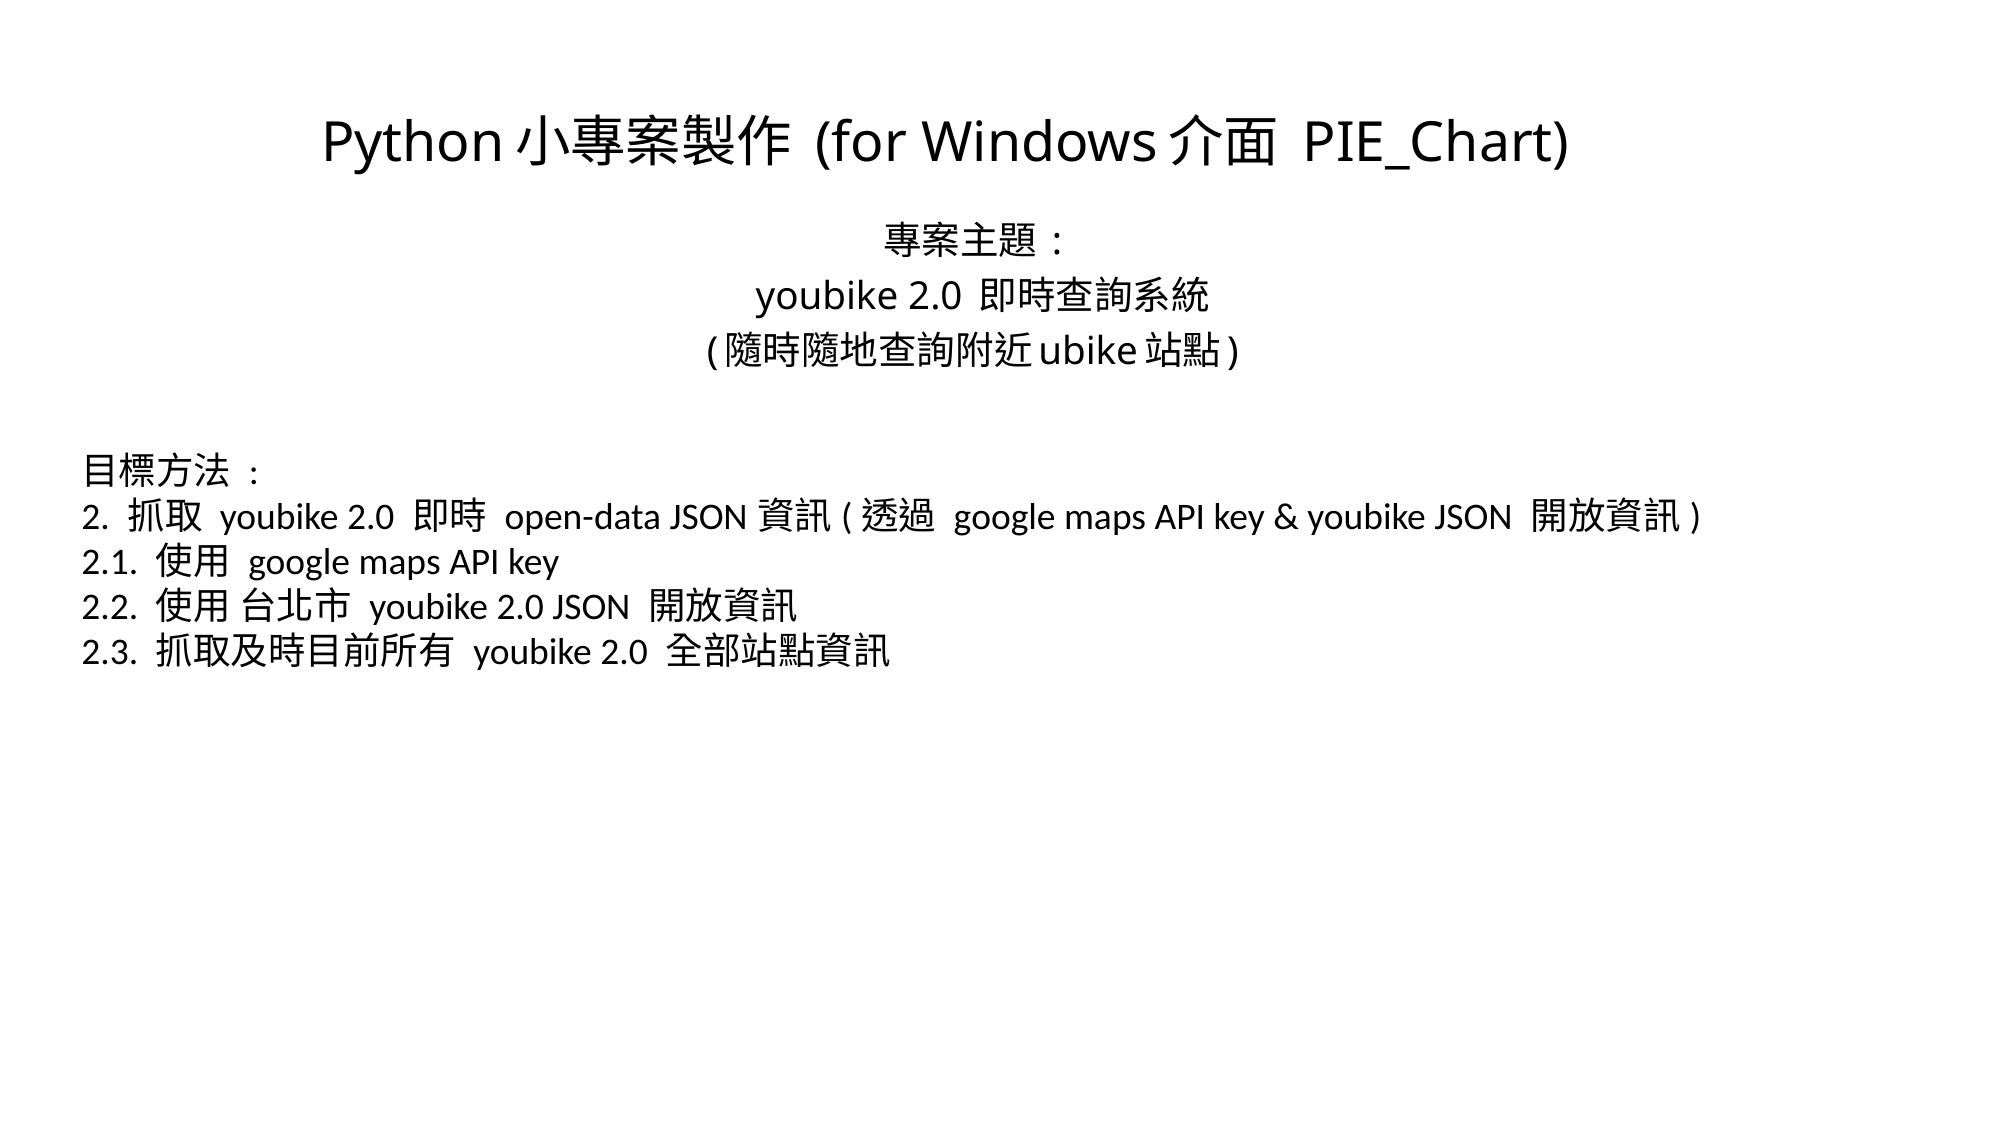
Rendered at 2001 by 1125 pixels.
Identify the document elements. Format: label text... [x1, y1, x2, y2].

text_box Python小專案製作 (for Windows介面 PIE_Chart) [306, 85, 1806, 202]
text_box 目標方法 : 2. 抓取 youbike 2.0 即時 open-data JSON資訊(透過 google maps API key & youbike JSON 開放資訊) 2.1. 使用 google maps API key 2.2. 使用 台北市 youbike 2.0 JSON 開放資訊 2.3. 抓取及時目前所有 youbike 2.0 全部站點資訊 [66, 439, 1908, 725]
text_box 專案主題 : youbike 2.0 即時查詢系統 (隨時隨地查詢附近ubike站點) [174, 213, 1772, 382]
